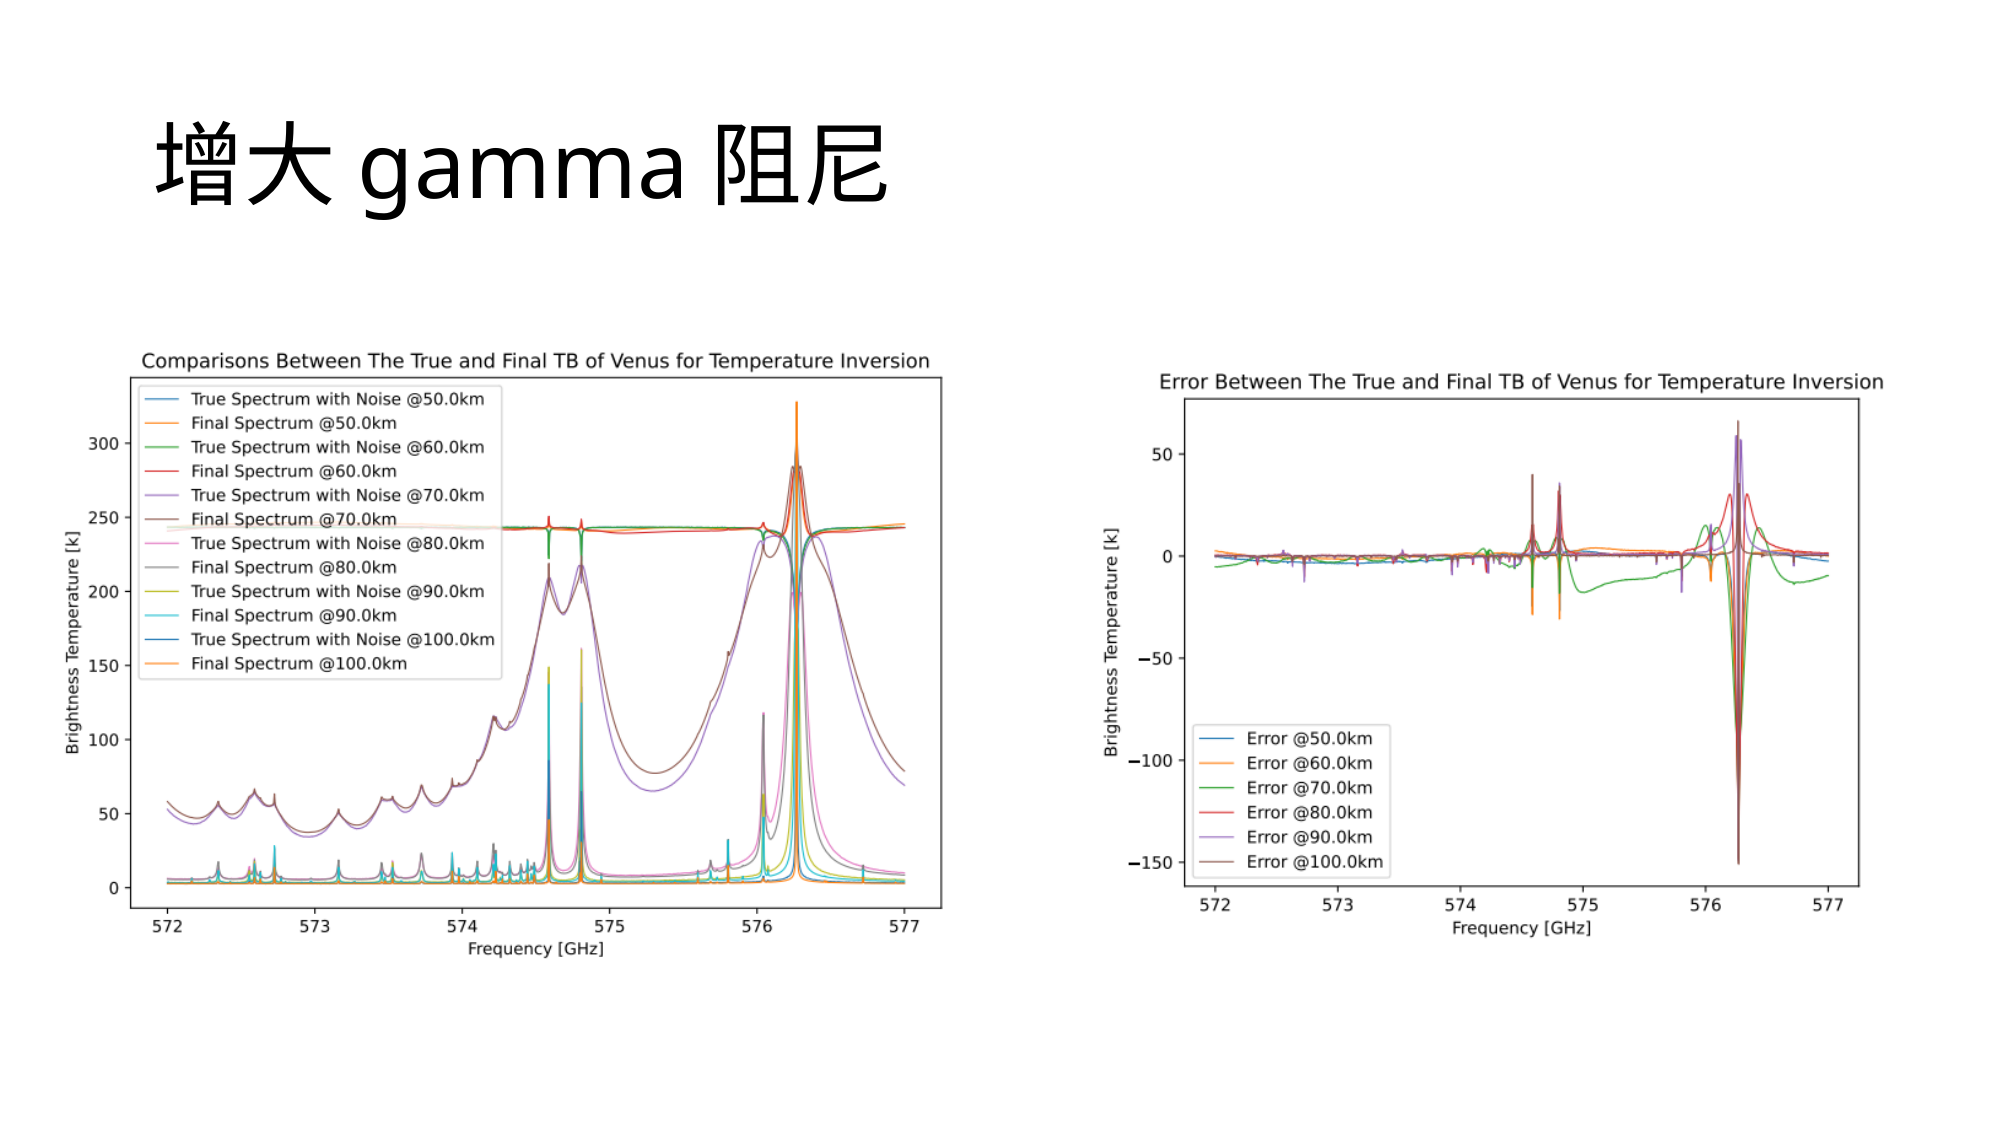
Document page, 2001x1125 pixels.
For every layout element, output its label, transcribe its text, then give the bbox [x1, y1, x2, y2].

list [0, 295, 1043, 981]
picture [1076, 323, 1944, 953]
title 增大gamma阻尼 [137, 59, 1863, 278]
